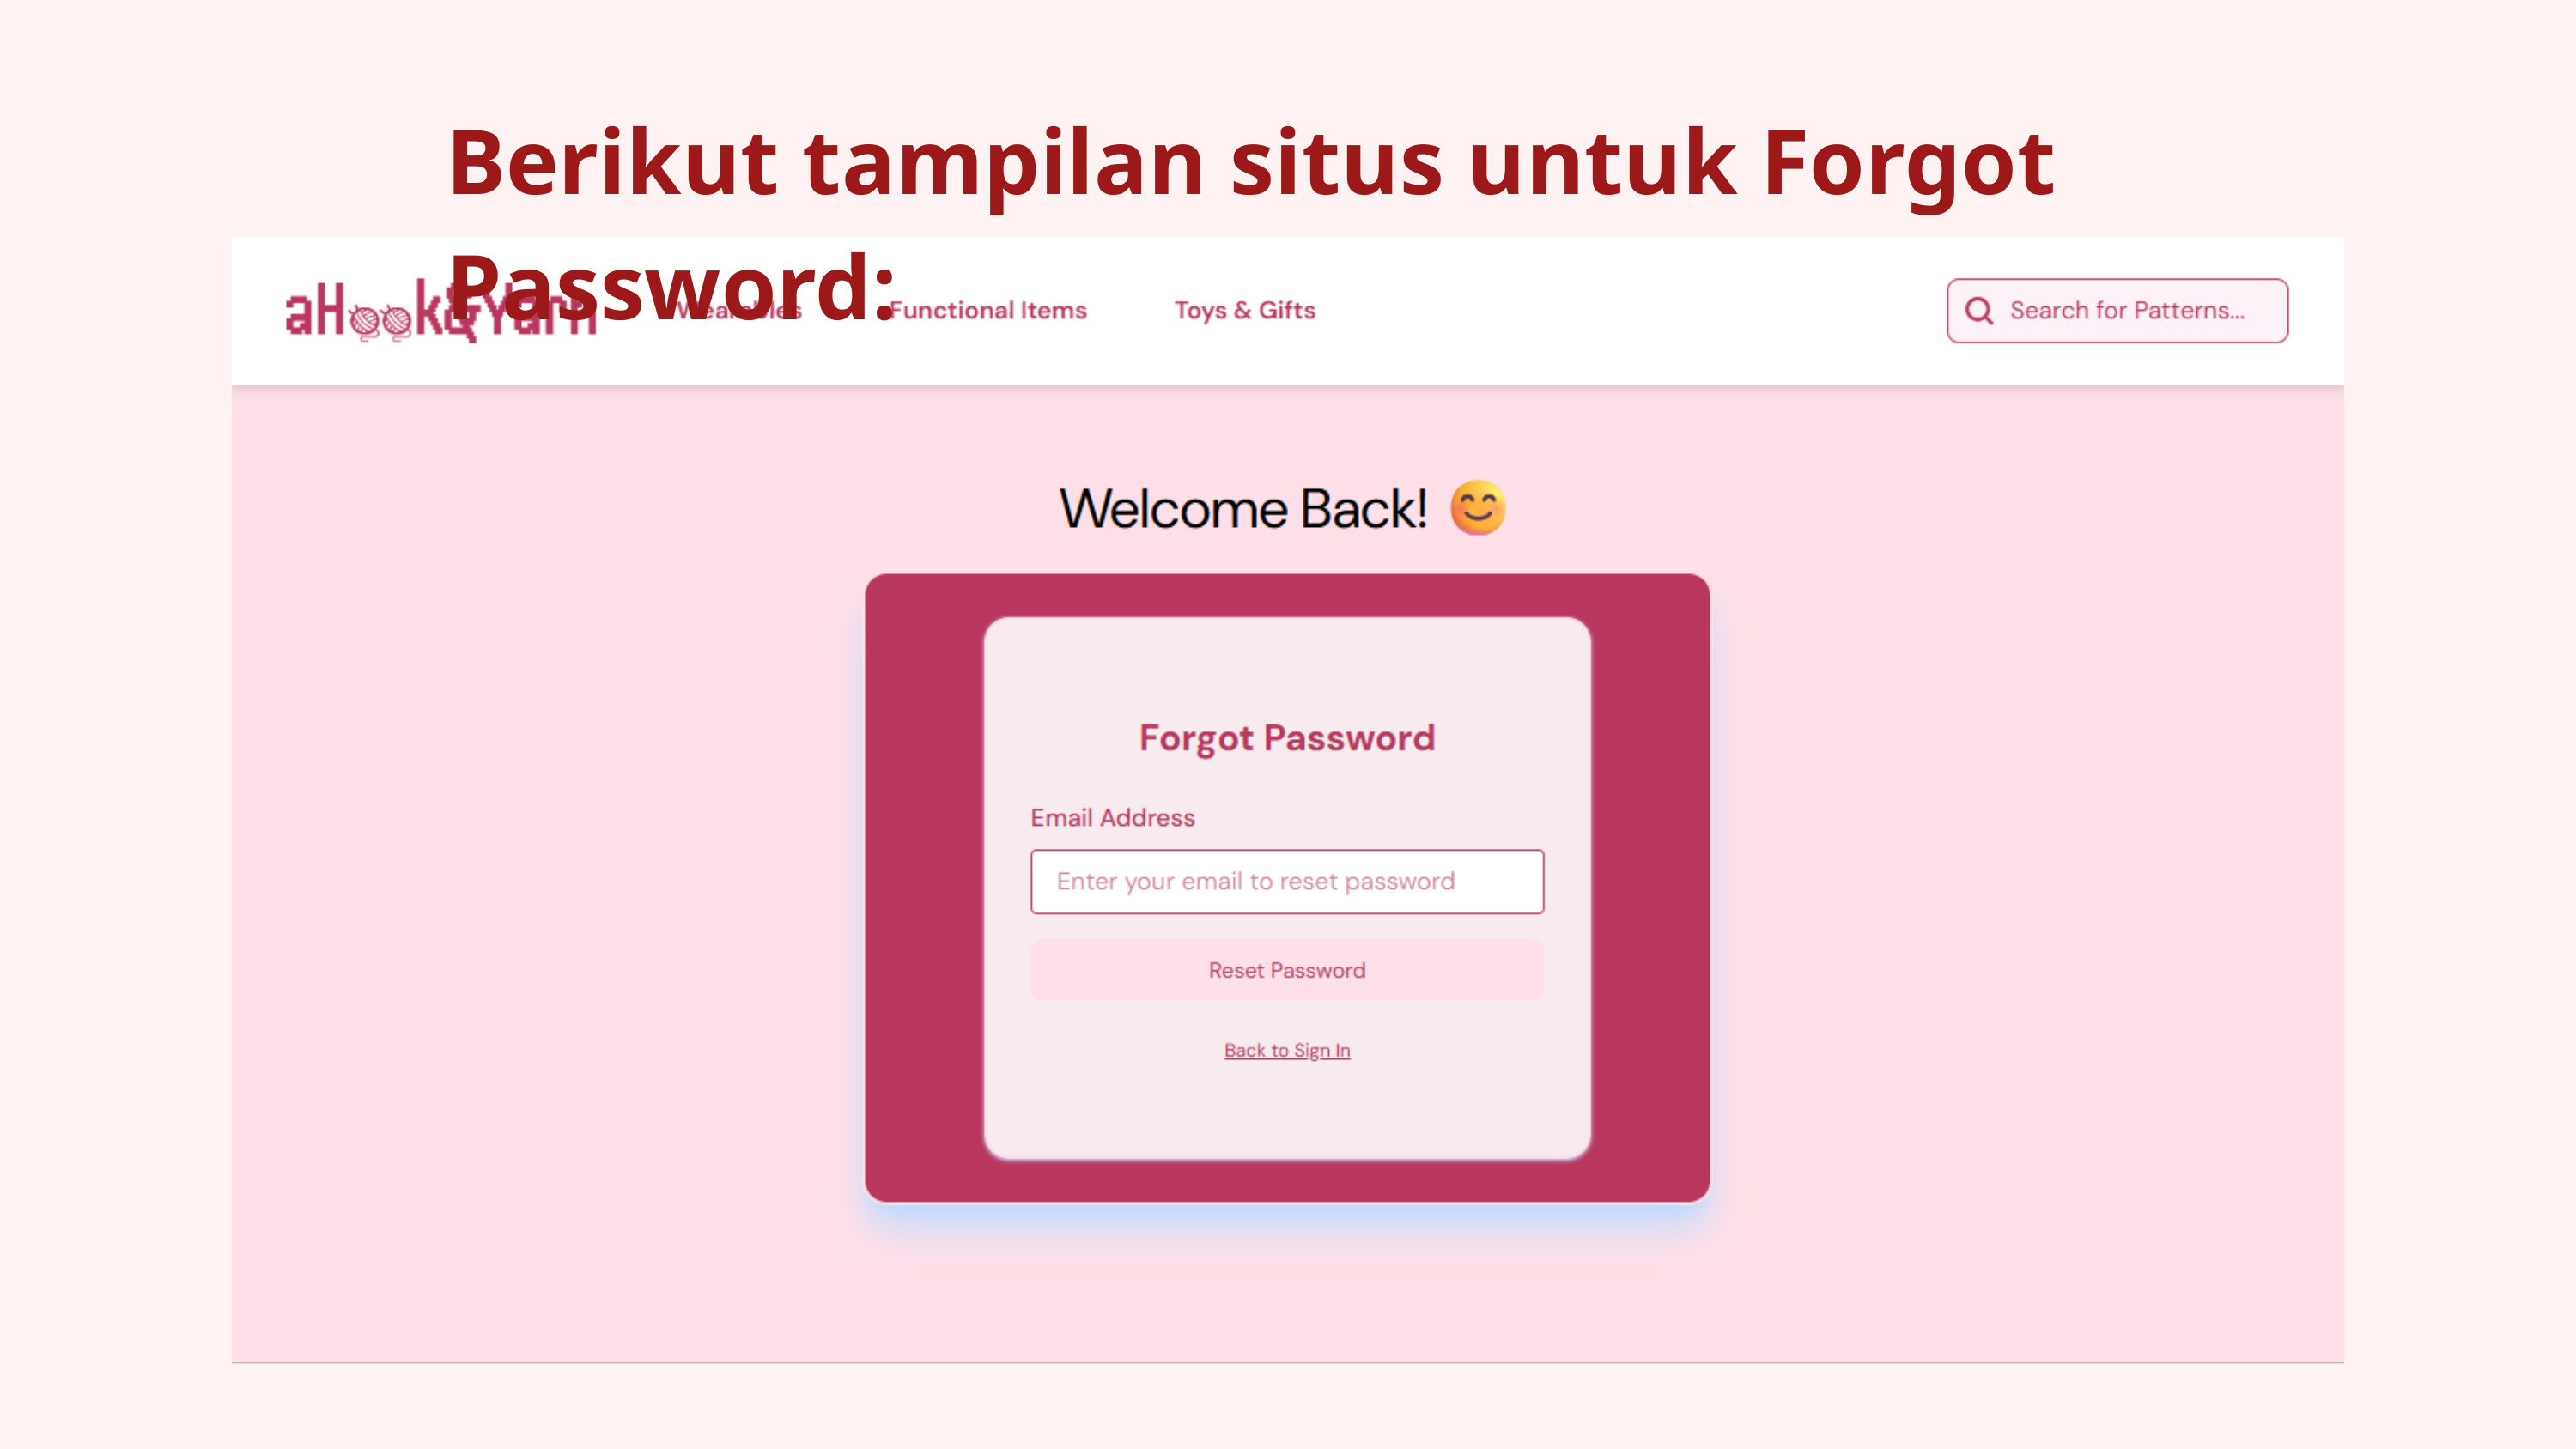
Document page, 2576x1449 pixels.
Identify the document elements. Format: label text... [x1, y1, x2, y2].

text_box Berikut tampilan situs untuk Forgot Password: [446, 87, 2130, 338]
text_box [231, 237, 2345, 1365]
